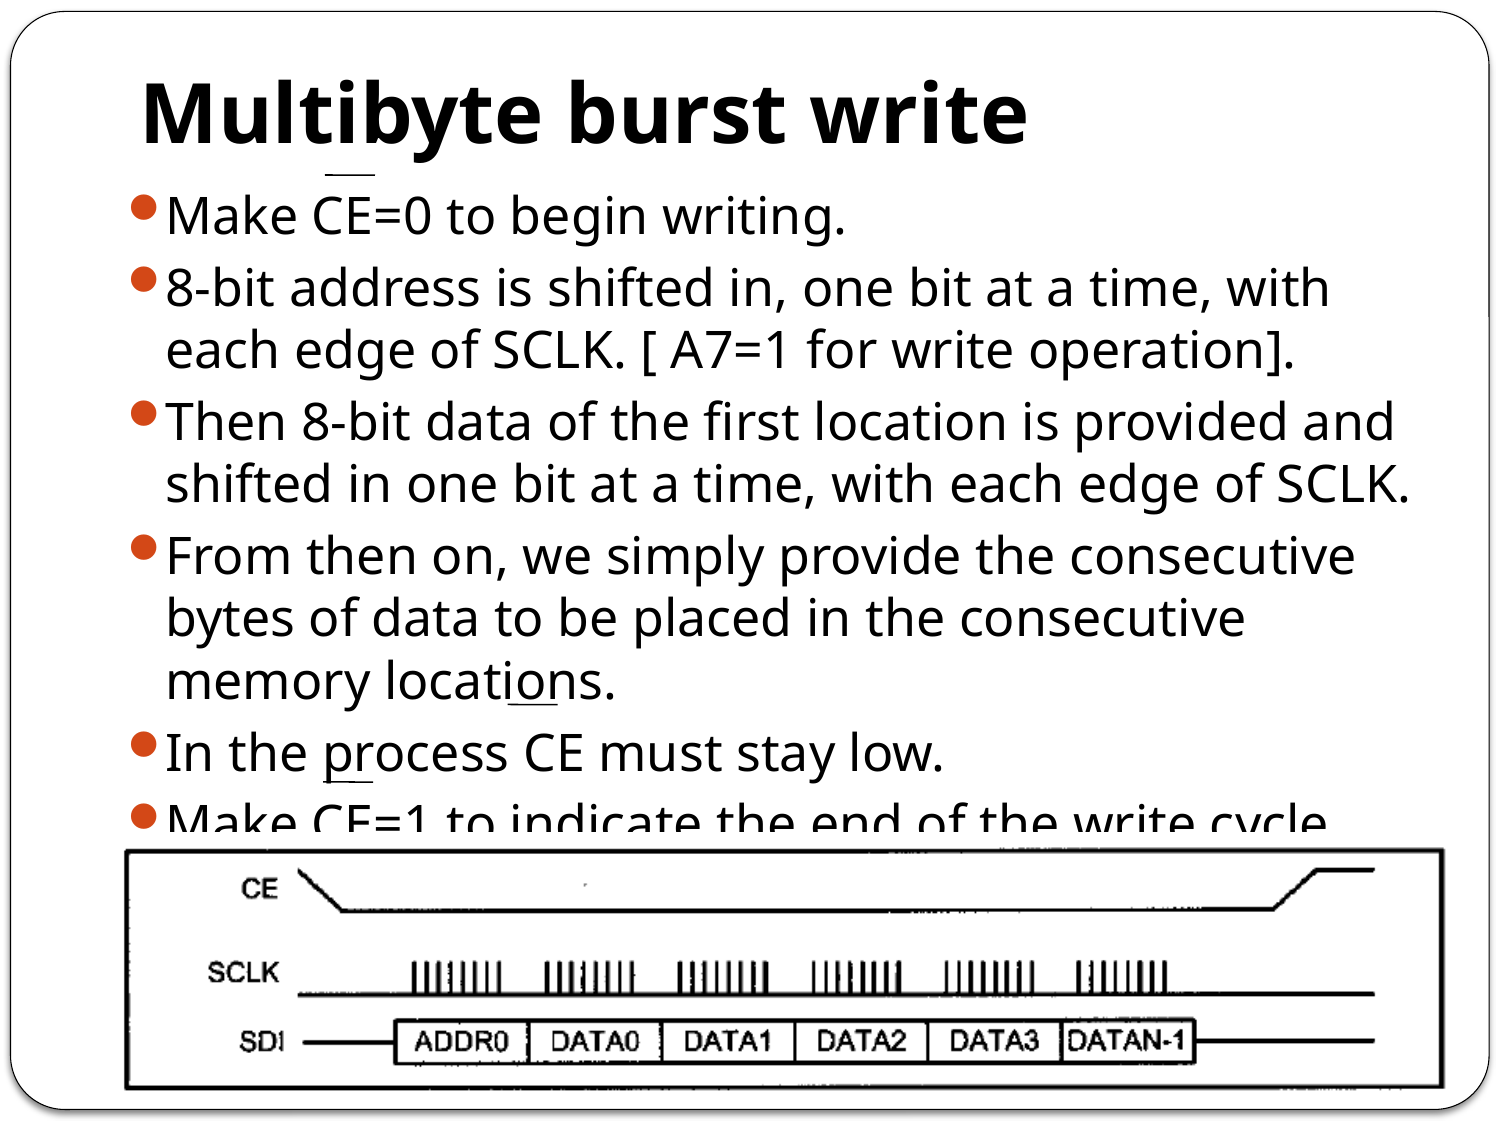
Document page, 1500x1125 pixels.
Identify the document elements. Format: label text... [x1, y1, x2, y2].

picture [112, 832, 1459, 1101]
title Multibyte burst write [125, 45, 1400, 174]
list Make CE=0 to begin writing. 8-bit address is shifted in, one bit at a time, with each edge of SCLK. [ A7=1 for write operation]. Then 8-bit data of the first location is provided and shifted in one bit at a time, with each edge of SCLK. From then on, we simply provide the consecutive bytes of data to be placed in the consecutive memory locations. In the process CE must stay low. Make CE=1 to indicate the end of the write cycle [112, 174, 1458, 831]
